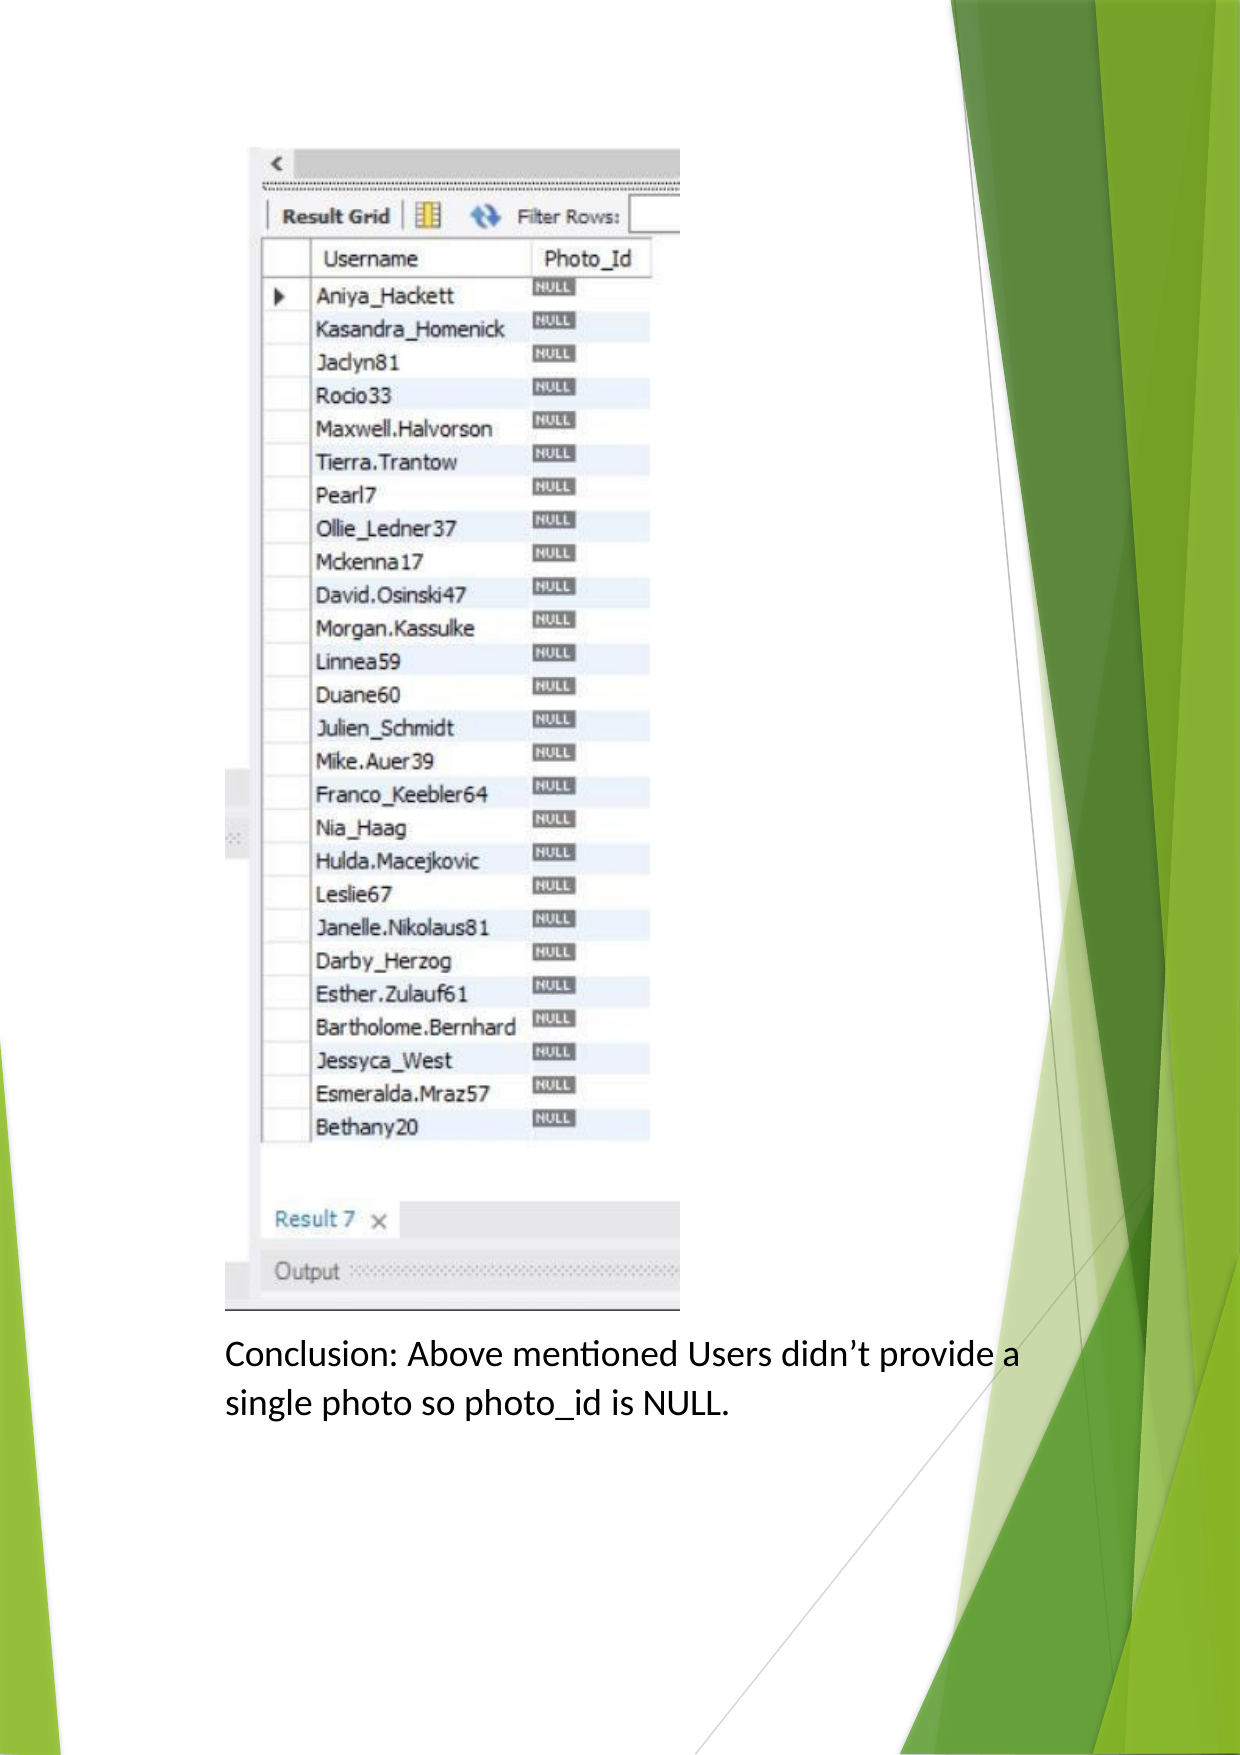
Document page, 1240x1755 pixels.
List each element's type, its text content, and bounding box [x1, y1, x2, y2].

text_box Conclusion: Above mentioned Users didn’t provide a single photo so photo_id is NULL. [222, 1323, 1027, 1423]
picture [224, 147, 681, 1311]
